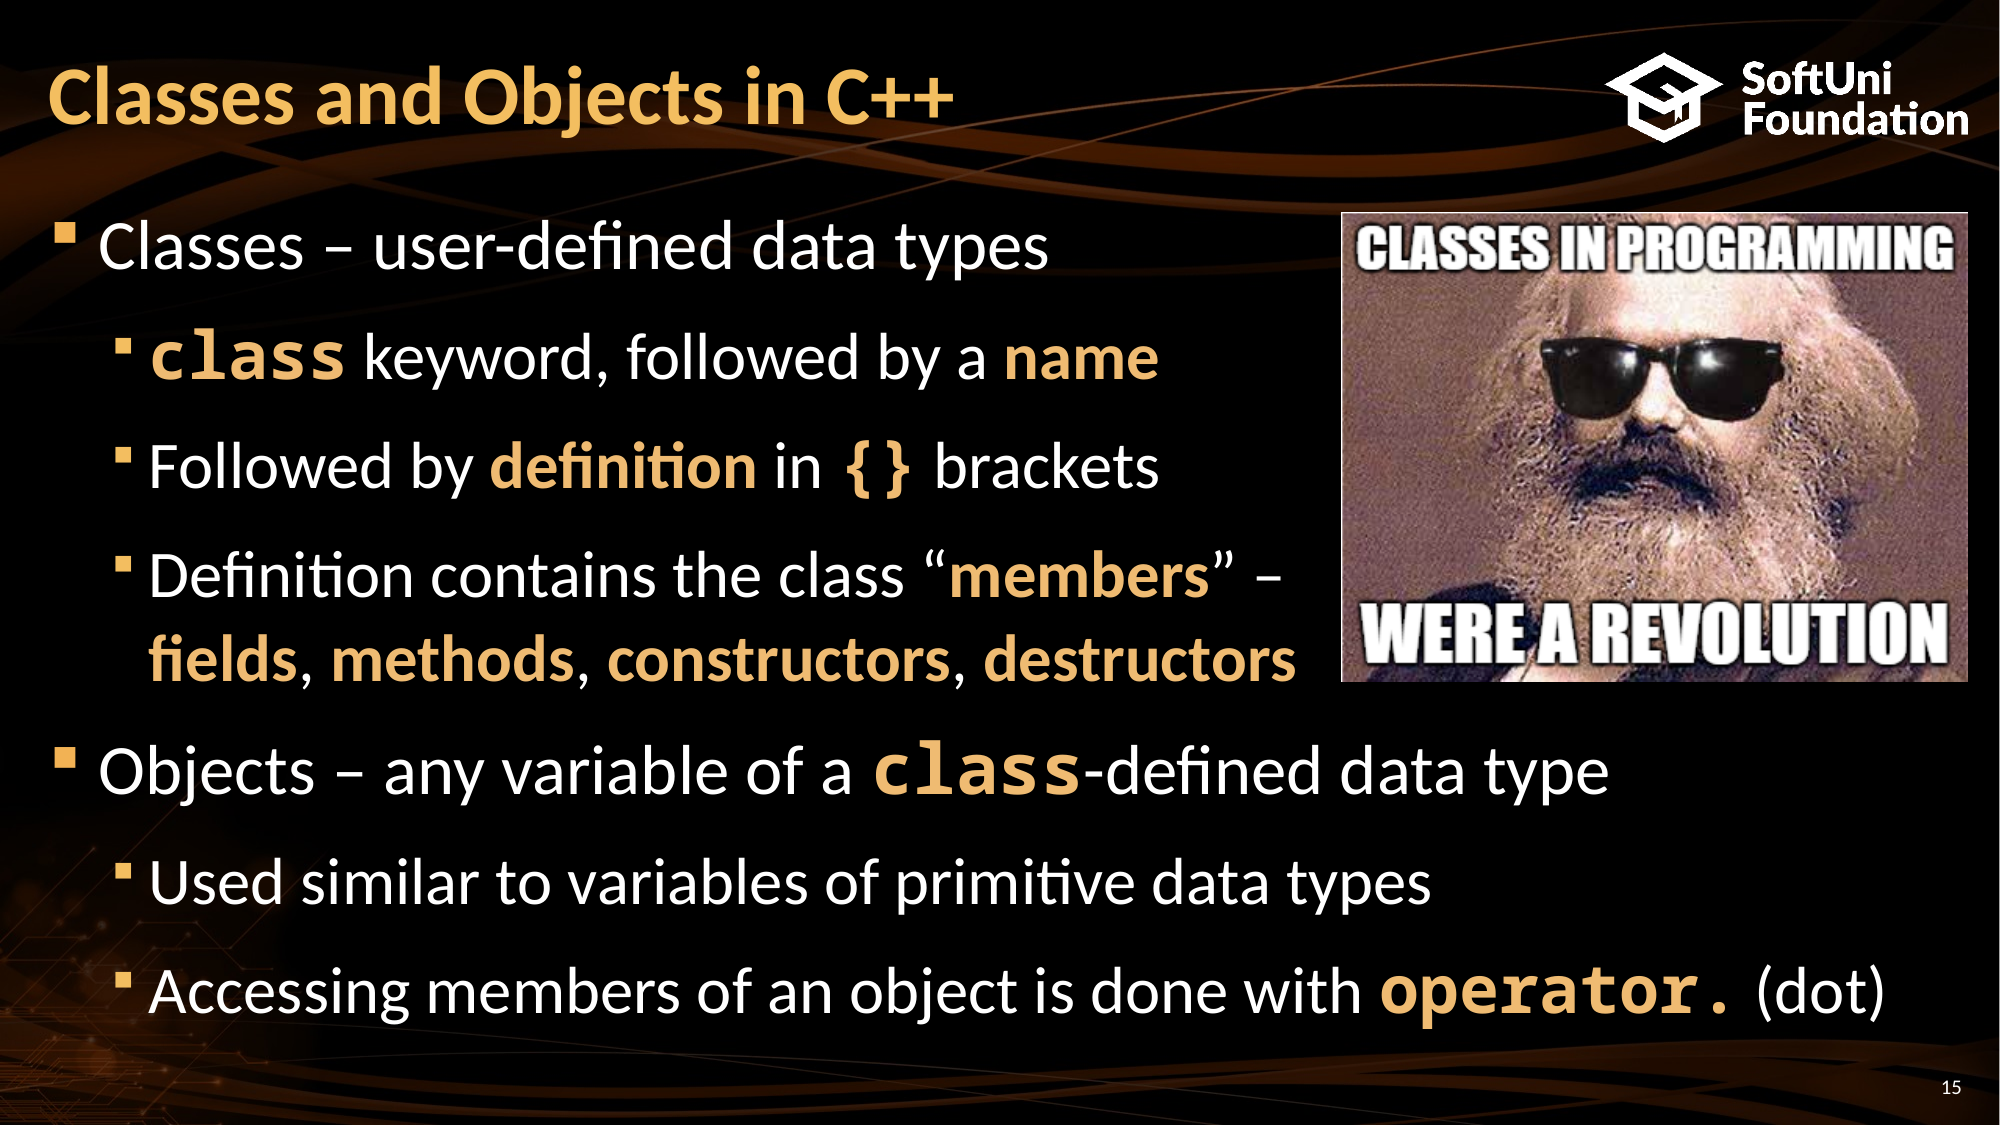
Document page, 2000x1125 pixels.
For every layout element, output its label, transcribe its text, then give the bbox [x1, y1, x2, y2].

picture [0, 0, 2000, 1125]
title Classes and Objects in C++ [30, 6, 1602, 189]
list Classes – user-defined data types class keyword, followed by a name Followed by definition in {} brackets Definition contains the class “members” – fields, methods, constructors, destructors Objects – any variable of a class-defined data type Used similar to variables of primitive data types Accessing members of an object is done with operator. (dot) [31, 188, 1968, 1103]
